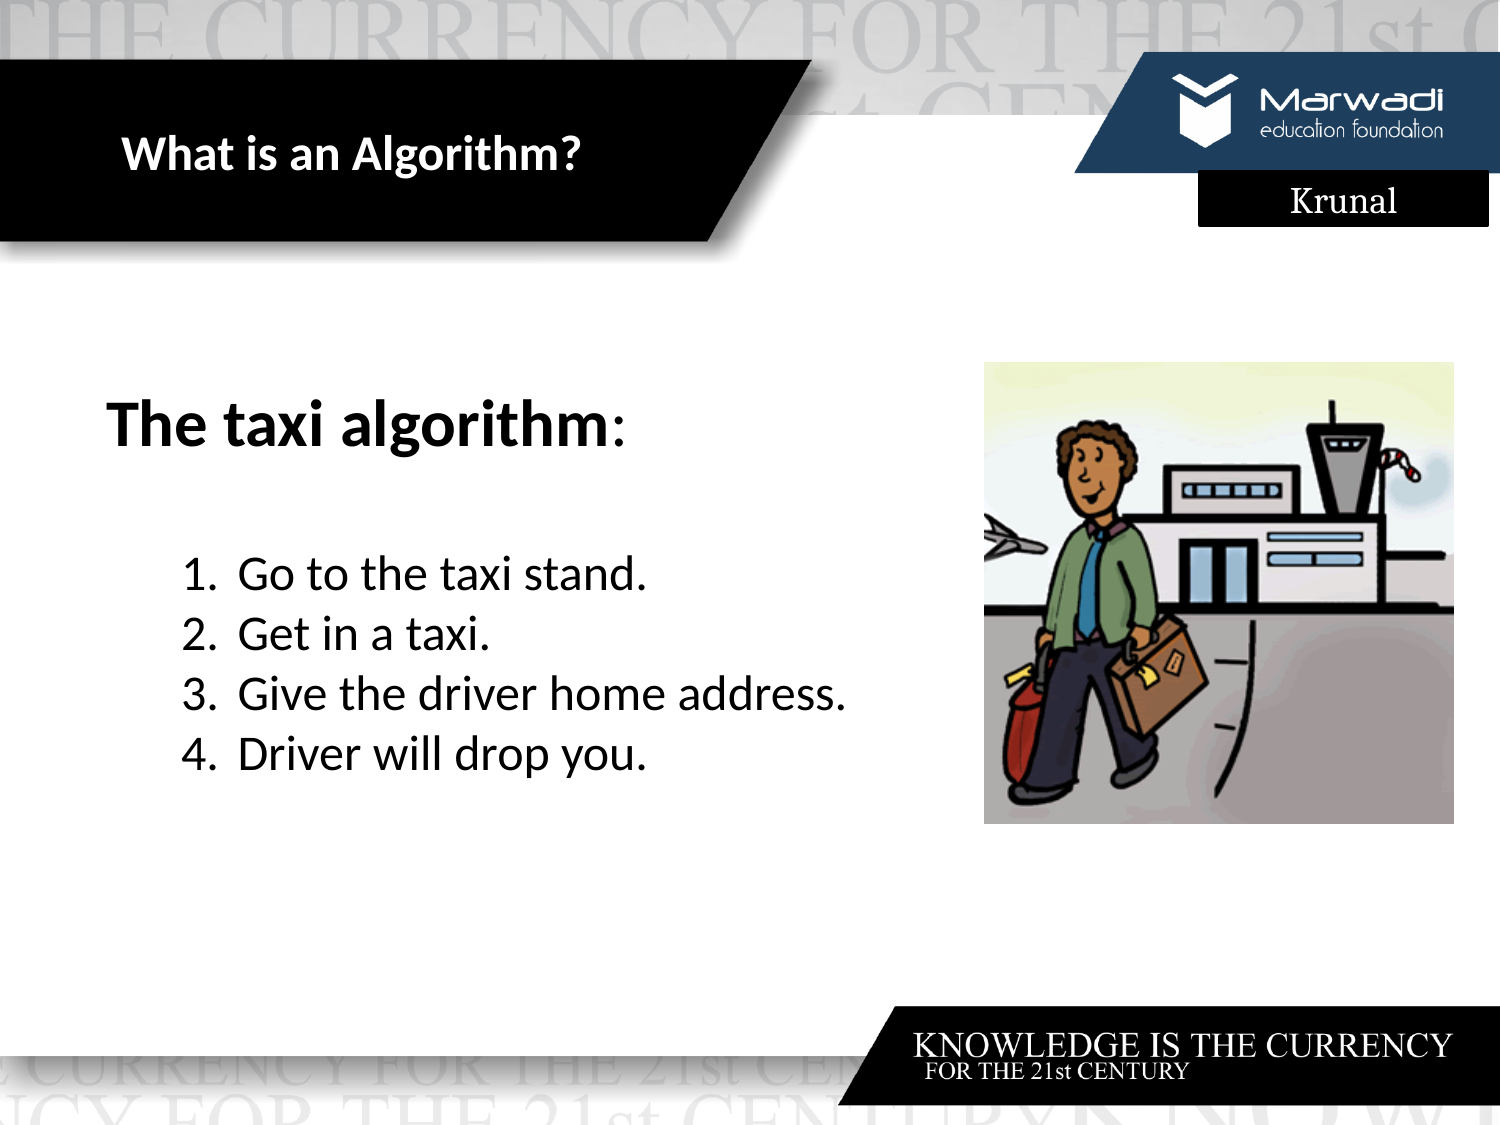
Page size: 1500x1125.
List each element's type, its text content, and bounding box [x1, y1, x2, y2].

text_box The taxi algorithm: Go to the taxi stand. Get in a taxi. Give the driver home address. Driver will drop you. [91, 372, 863, 848]
title What is an Algorithm? [0, 62, 706, 238]
picture [0, 0, 1500, 1125]
